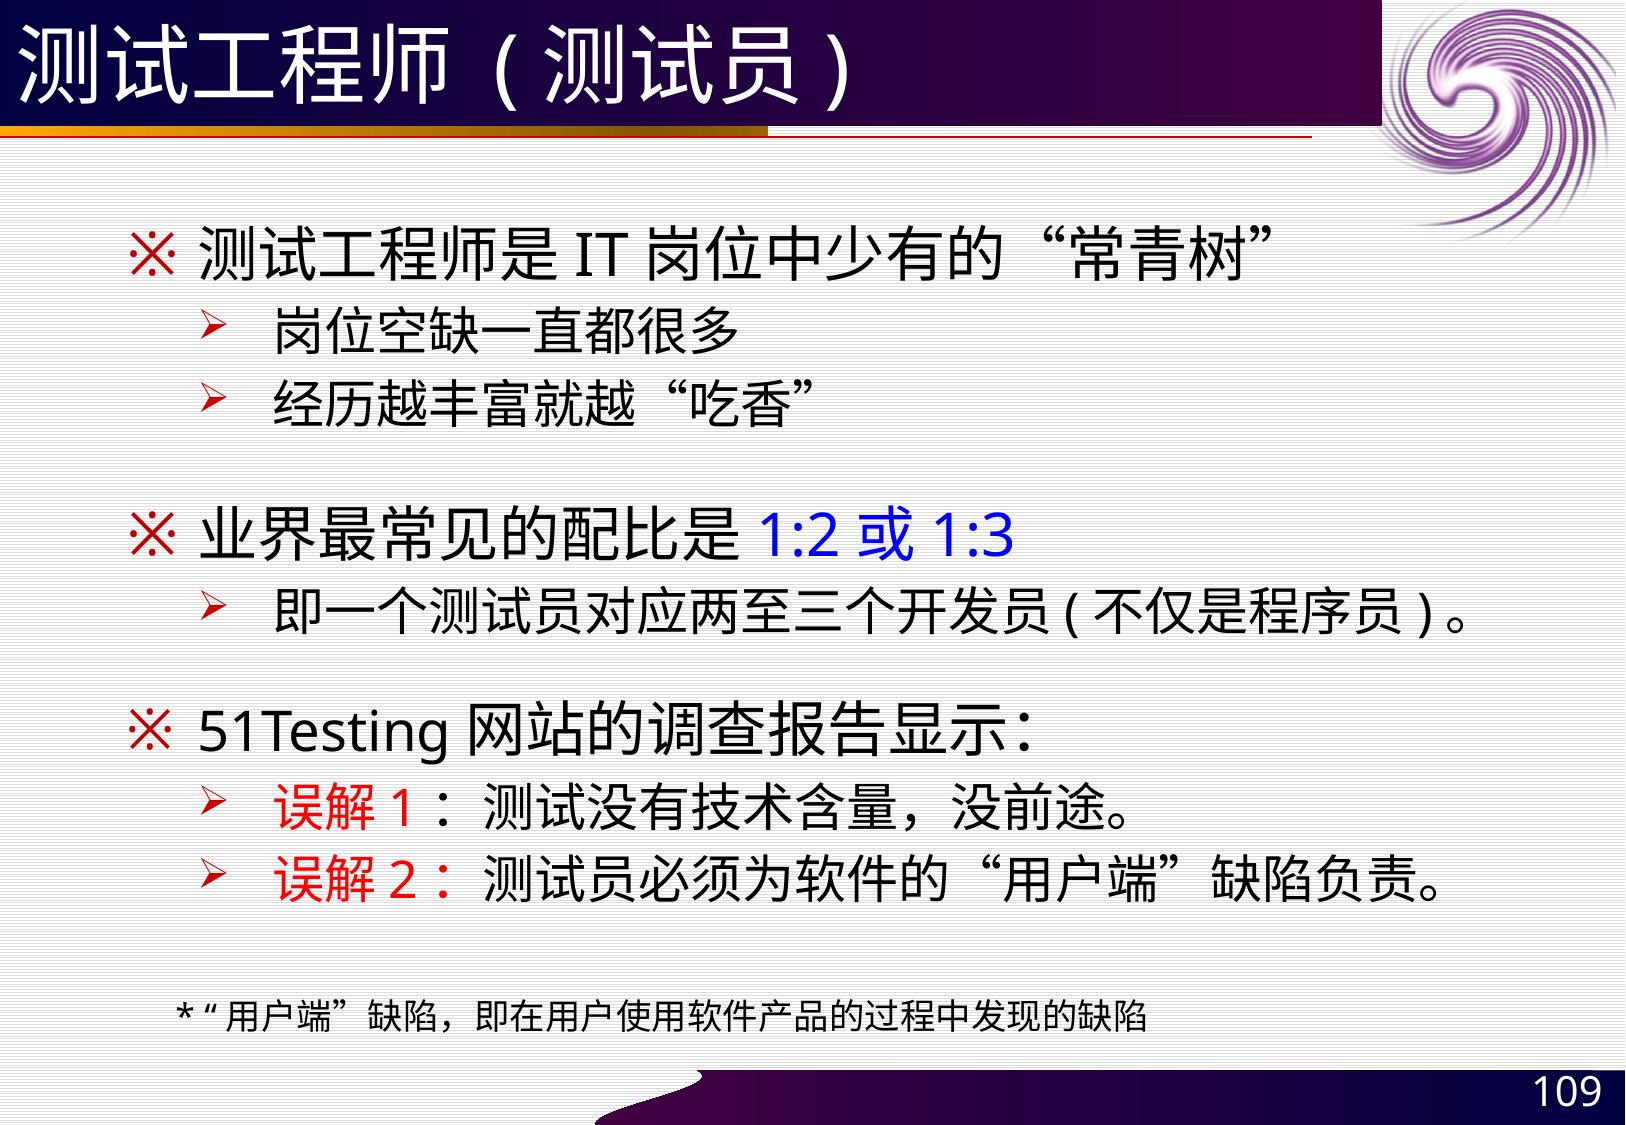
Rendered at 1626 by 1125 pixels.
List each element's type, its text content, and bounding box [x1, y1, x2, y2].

list 测试工程师是IT岗位中少有的“常青树” 岗位空缺一直都很多 经历越丰富就越“吃香” 业界最常见的配比是1:2或1:3 即一个测试员对应两至三个开发员(不仅是程序员)。 51Testing网站的调查报告显示： 误解1：测试没有技术含量，没前途。 误解2：测试员必须为软件的“用户端”缺陷负责。 [100, 207, 1523, 894]
text_box * “用户端”缺陷，即在用户使用软件产品的过程中发现的缺陷 [159, 986, 1491, 1045]
title 测试工程师 (测试员) [0, 0, 1382, 126]
slide_number 109 [1474, 1069, 1619, 1125]
picture [1362, 0, 1616, 244]
